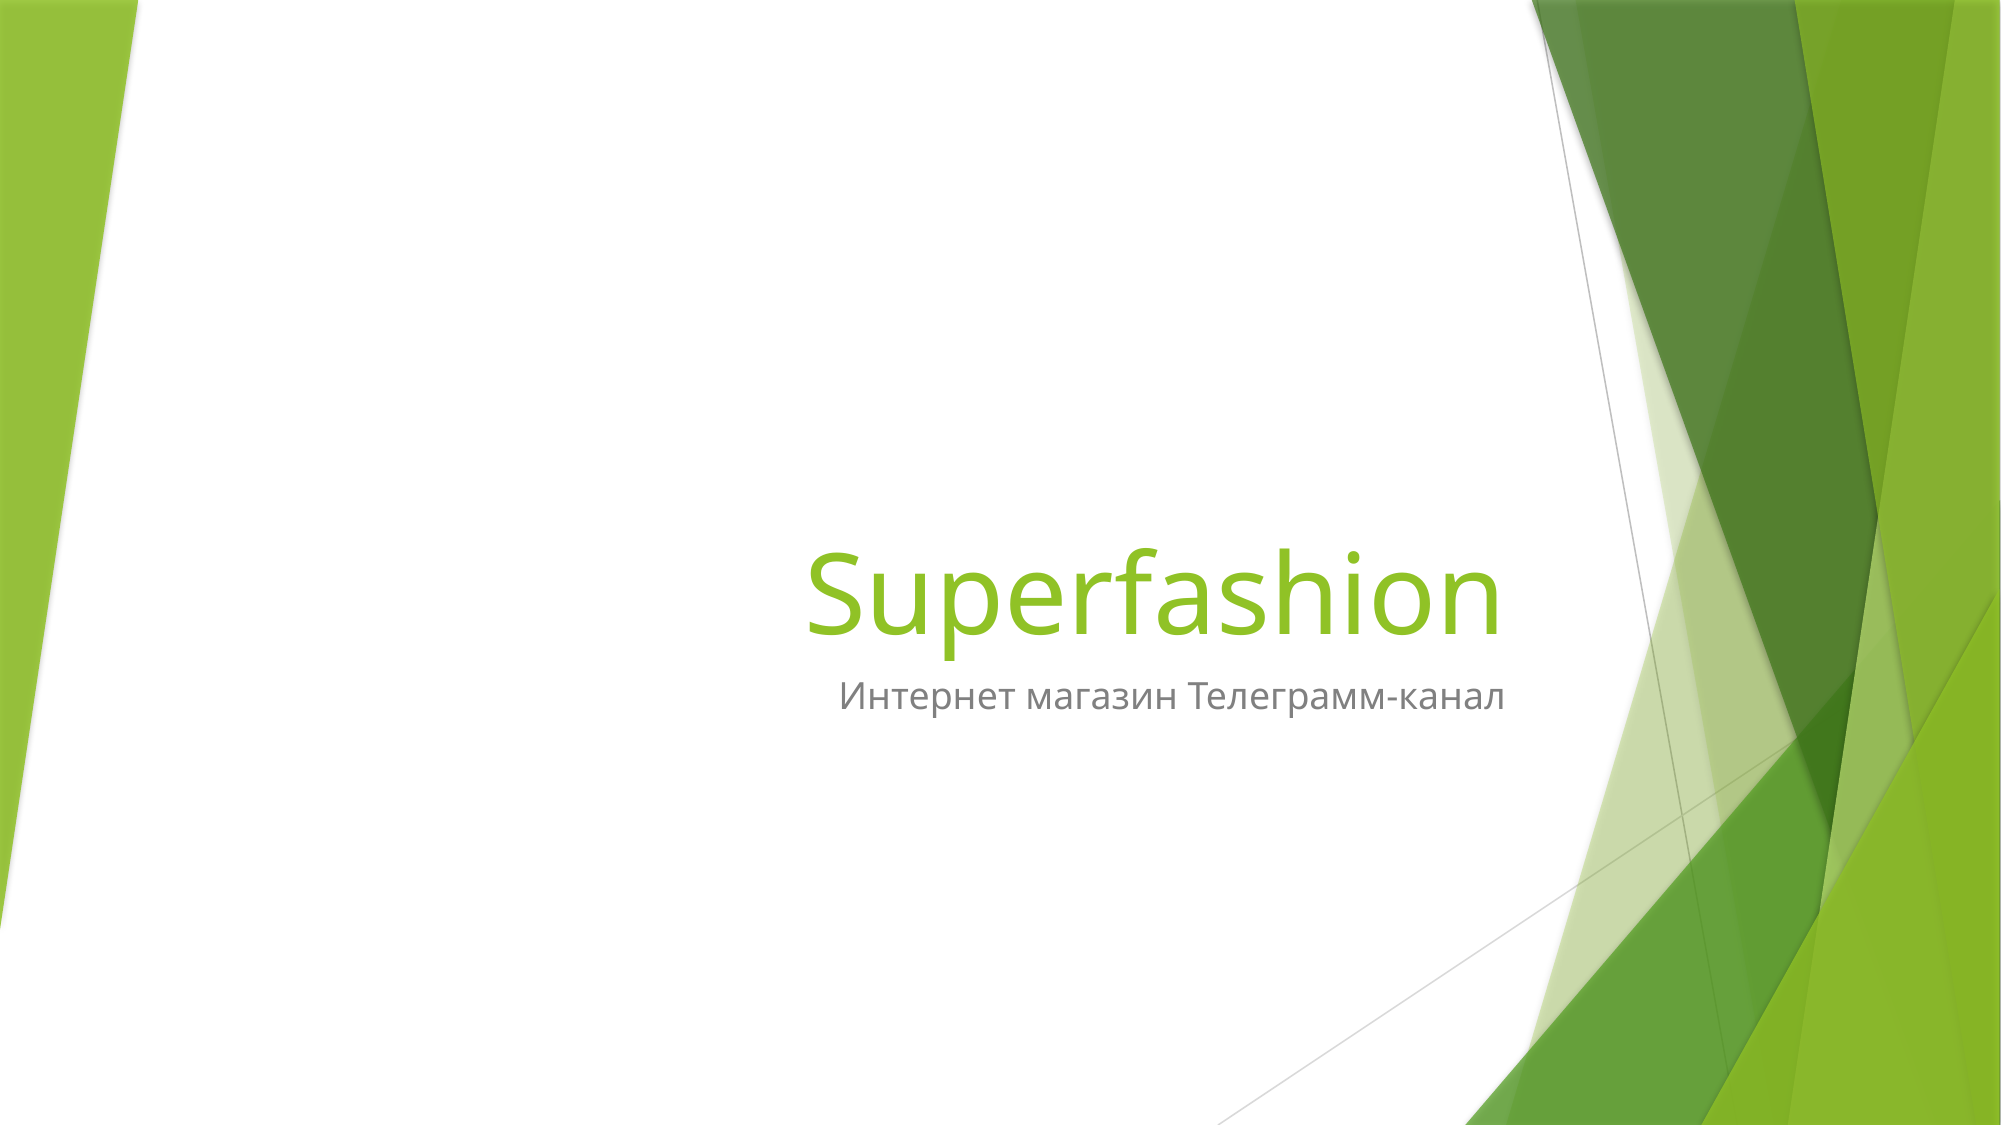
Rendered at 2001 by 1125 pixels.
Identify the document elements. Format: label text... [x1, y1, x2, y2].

title Superfashion [247, 394, 1522, 664]
subtitle Интернет магазин Телеграмм-канал [247, 664, 1522, 845]
